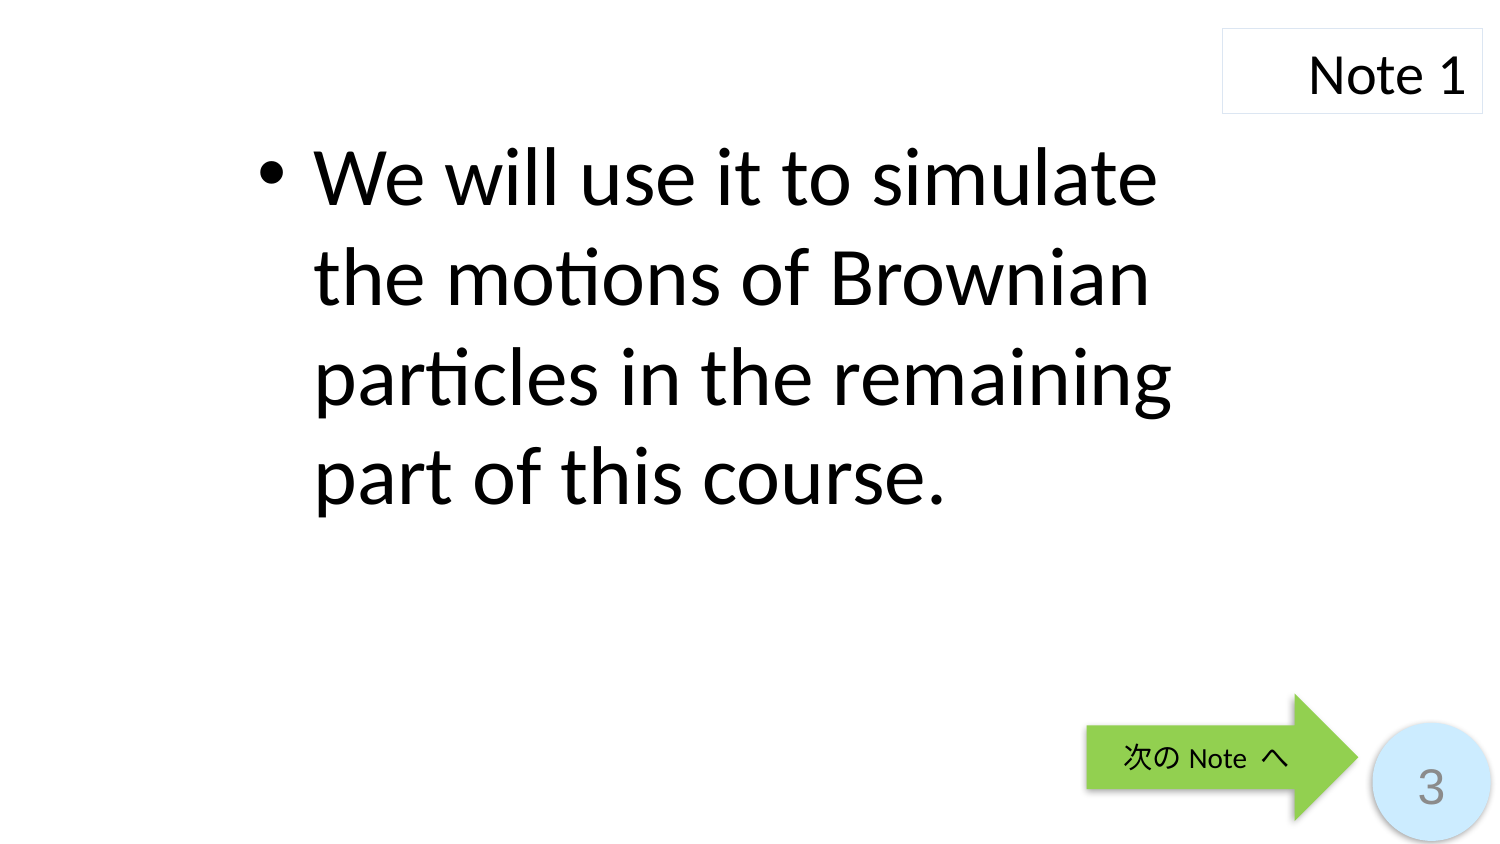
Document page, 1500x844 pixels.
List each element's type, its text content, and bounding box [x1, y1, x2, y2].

text_box Note 1 [1222, 28, 1483, 114]
list We will use it to simulate the motions of Brownian particles in the remaining part of this course. [242, 114, 1223, 786]
text_box 次のNote へ [1085, 692, 1359, 822]
slide_number 3 [1372, 762, 1491, 807]
